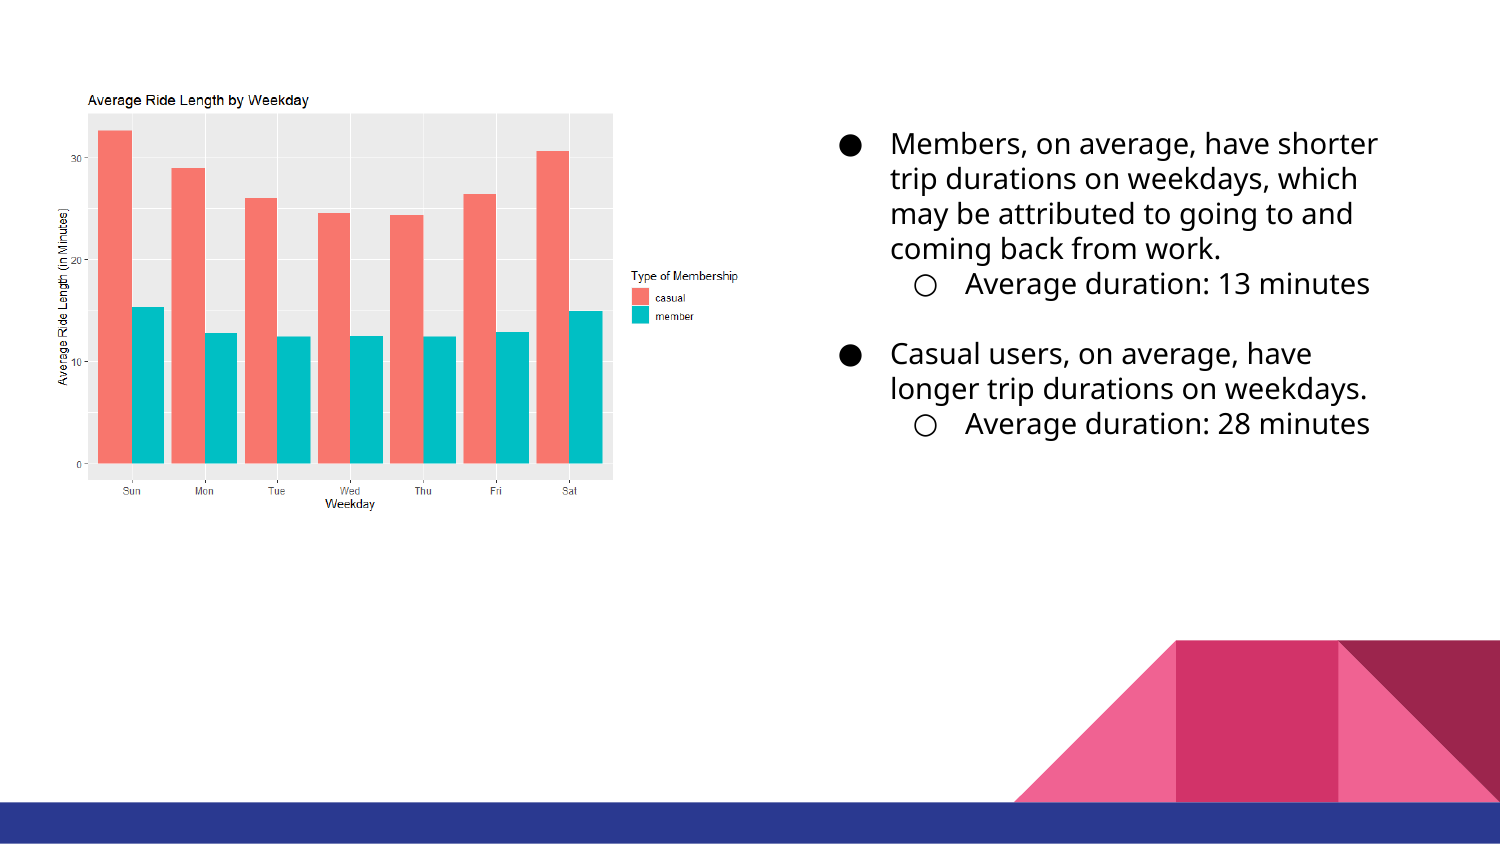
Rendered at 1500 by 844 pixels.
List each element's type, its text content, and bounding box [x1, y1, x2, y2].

text_box Members, on average, have shorter trip durations on weekdays, which may be attributed to going to and coming back from work. Average duration: 13 minutes Casual users, on average, have longer trip durations on weekdays. Average duration: 28 minutes [800, 110, 1398, 455]
picture [49, 87, 751, 517]
